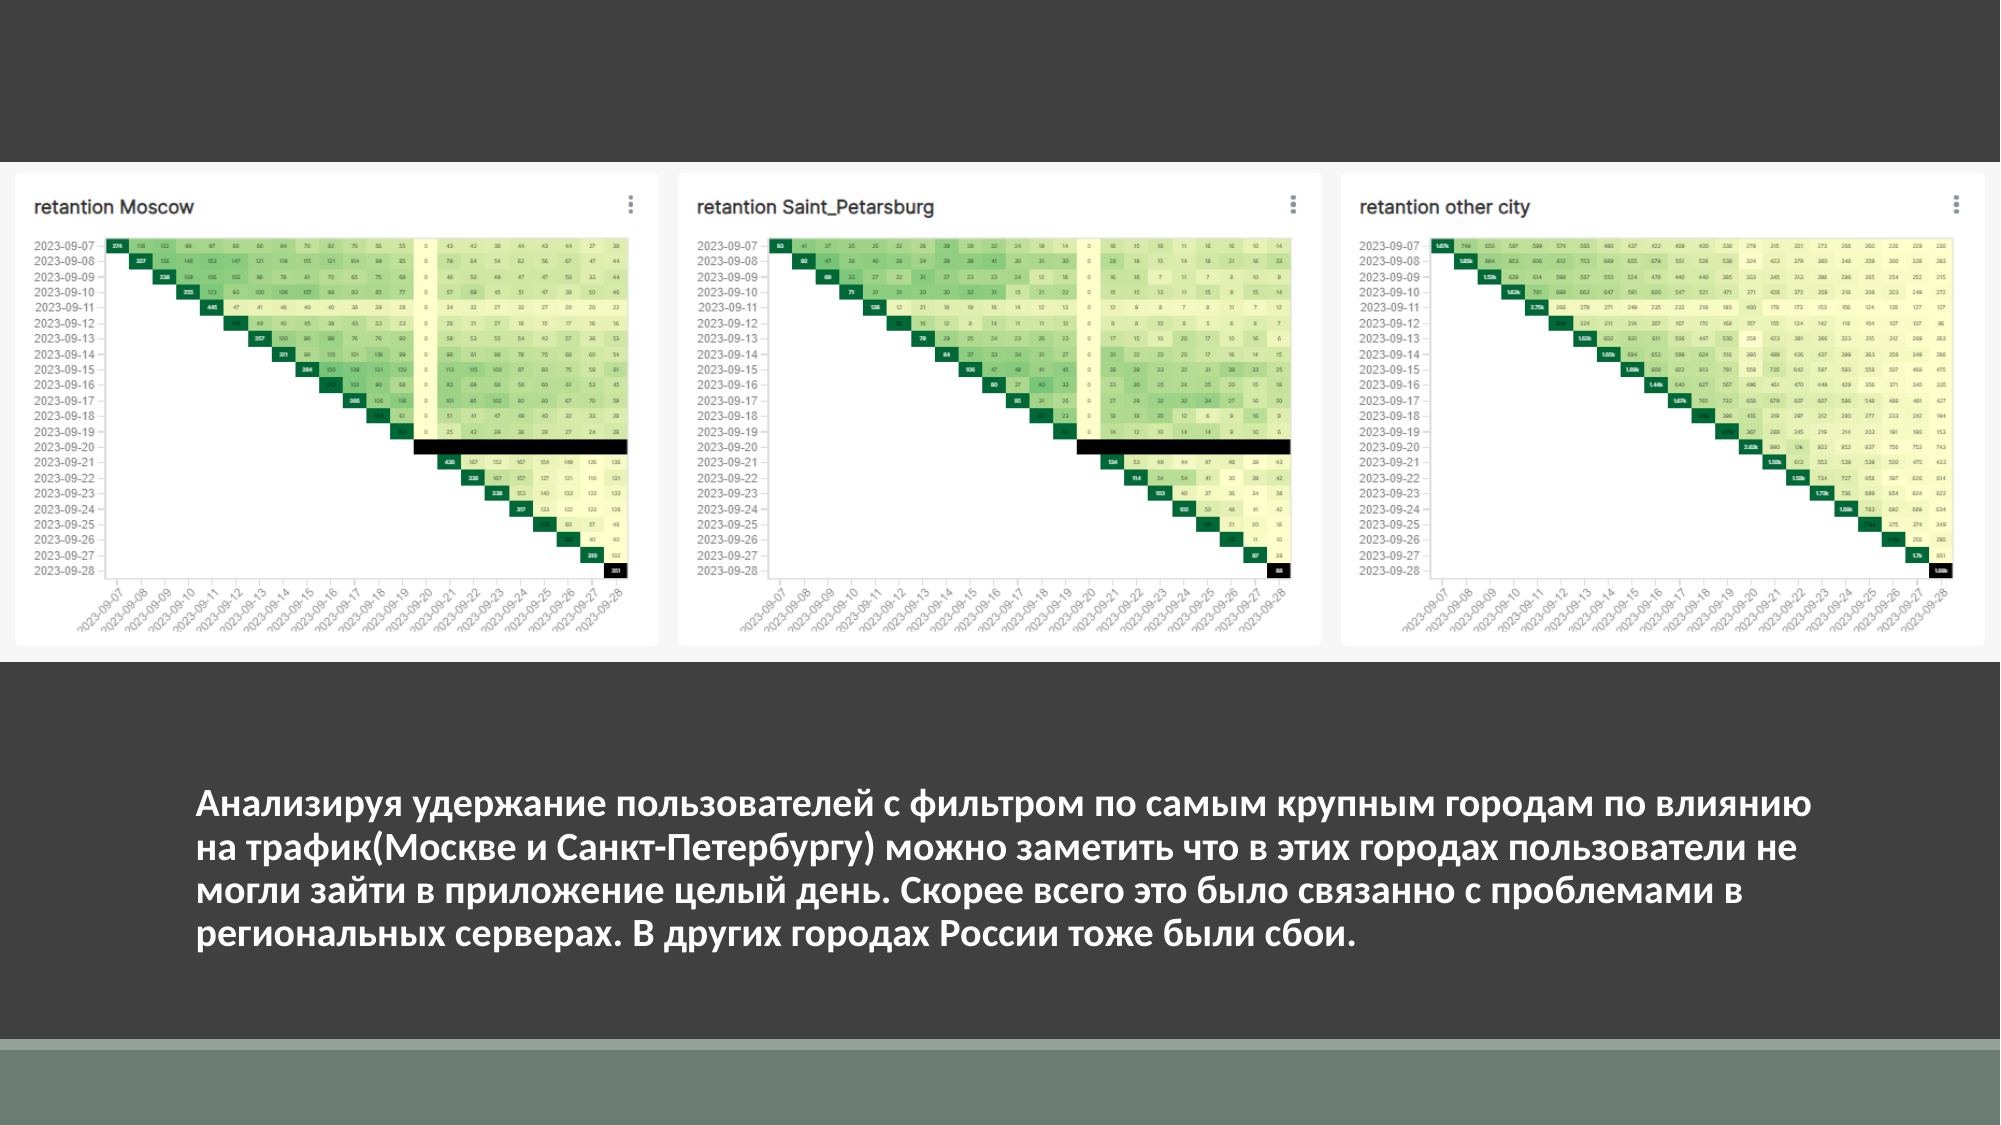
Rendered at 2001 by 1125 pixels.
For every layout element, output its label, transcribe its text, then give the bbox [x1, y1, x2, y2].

picture [0, 161, 2000, 663]
list Анализируя удержание пользователей с фильтром по самым крупным городам по влиянию на трафик(Москве и Санкт-Петербургу) можно заметить что в этих городах пользователи не могли зайти в приложение целый день. Скорее всего это было связанно с проблемами в региональных серверах. В других городах России тоже были сбои. [180, 774, 1830, 963]
